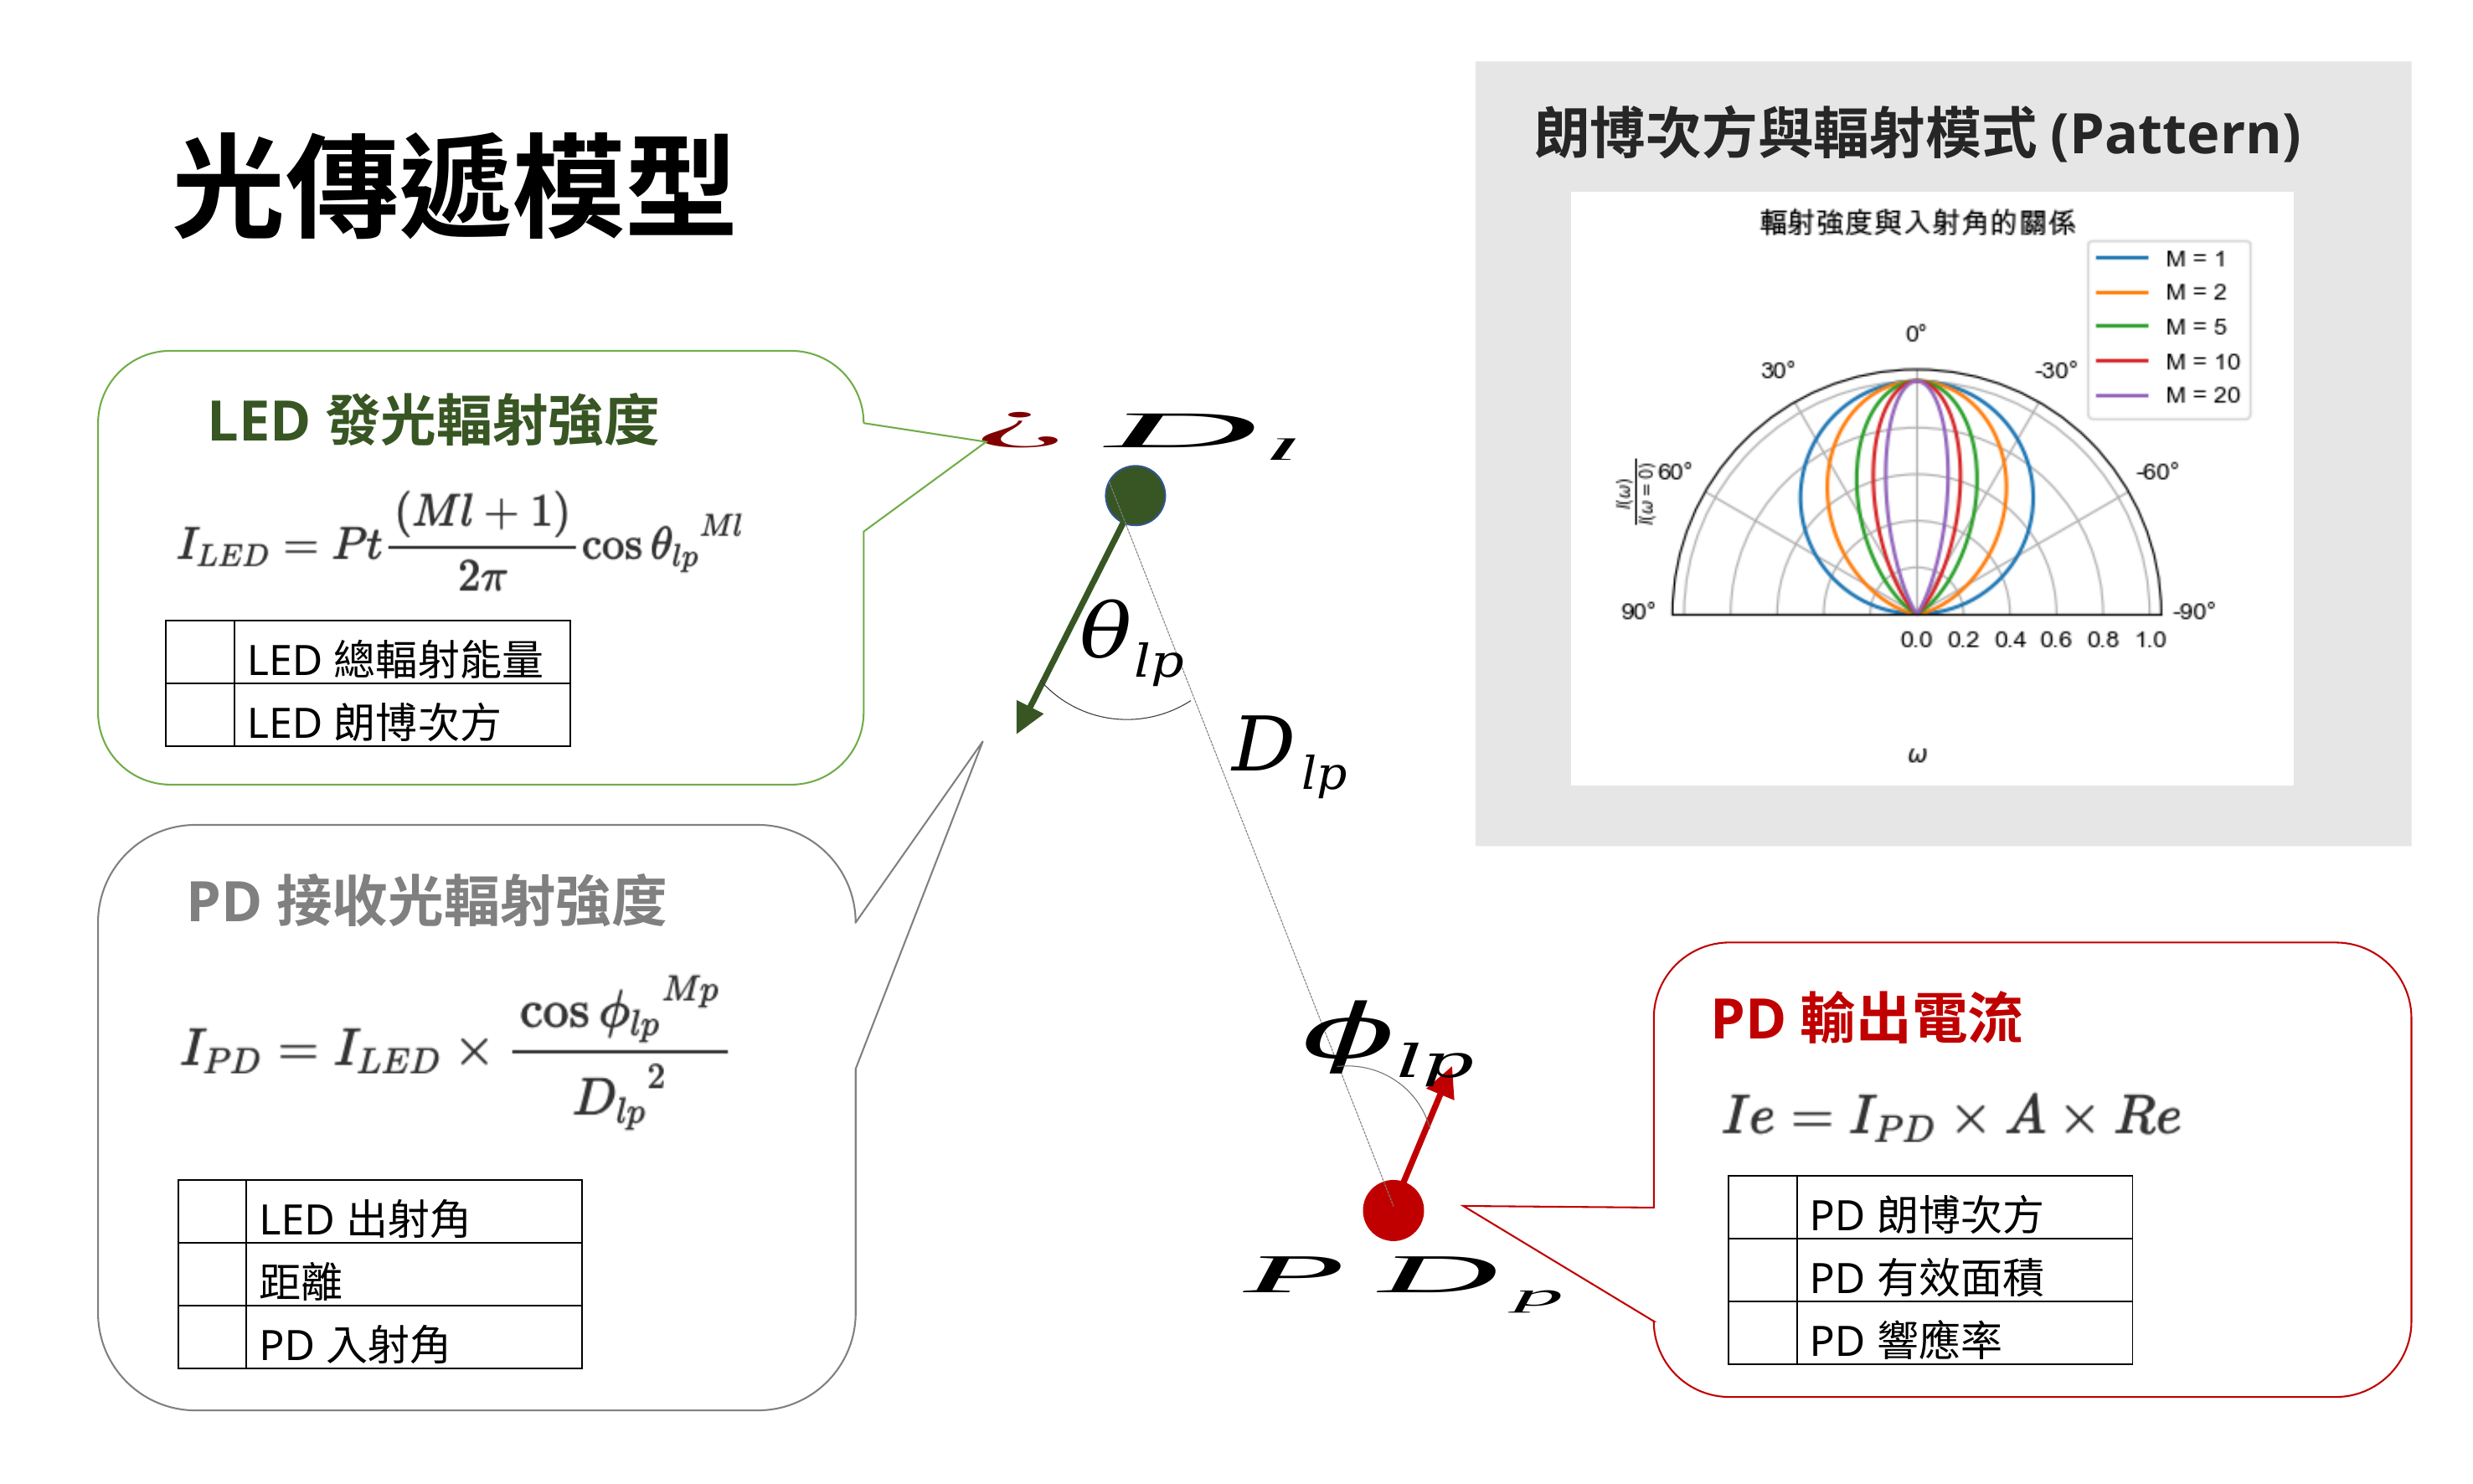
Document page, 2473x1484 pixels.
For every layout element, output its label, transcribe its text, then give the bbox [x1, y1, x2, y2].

text_box [97, 753, 973, 1412]
picture [1571, 192, 2294, 786]
text_box [97, 349, 973, 786]
text_box 朗博次方與輻射模式(Pattern) [1522, 91, 2314, 172]
picture [1714, 1071, 2206, 1189]
text_box [1475, 60, 2413, 847]
title 光傳遞模型 [159, 49, 1310, 336]
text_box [973, 402, 1569, 1313]
picture [149, 948, 758, 1143]
picture [173, 466, 760, 604]
text_box [1569, 941, 2413, 1399]
